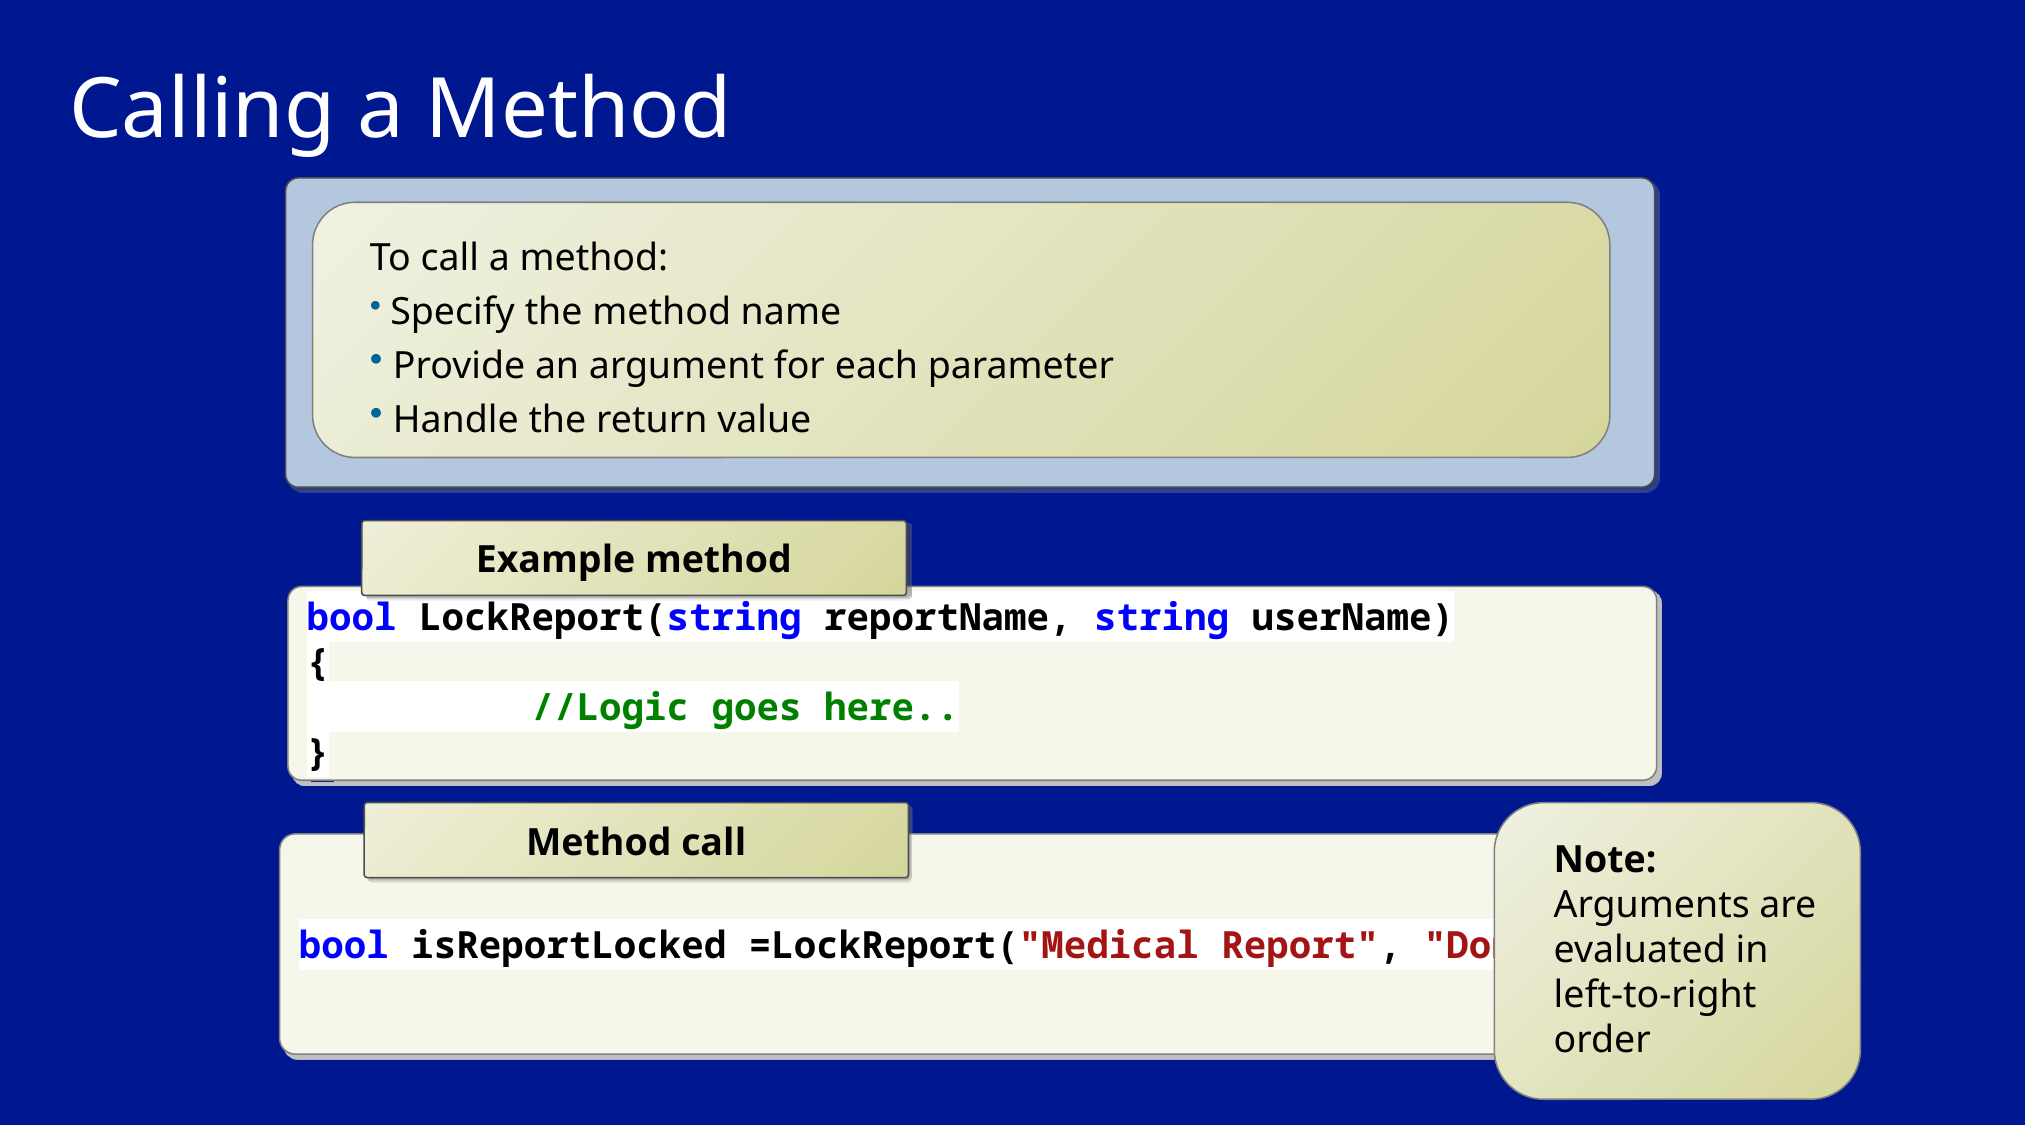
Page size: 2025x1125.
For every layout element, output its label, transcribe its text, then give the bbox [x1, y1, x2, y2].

text_box Note: Arguments are evaluated in left-to-right order [1494, 802, 1861, 1100]
text_box bool isReportLocked =LockReport("Medical Report", "Don"); [279, 833, 1497, 1055]
text_box Example method [361, 520, 907, 596]
text_box Method call [364, 802, 909, 878]
text_box bool LockReport(string reportName, string userName) { //Logic goes here.. } [287, 586, 1657, 781]
text_box To call a method: Specify the method name Provide an argument for each parameter Handle the return value [312, 202, 1610, 458]
text_box [285, 177, 1655, 488]
title Calling a Method [44, 48, 1981, 195]
